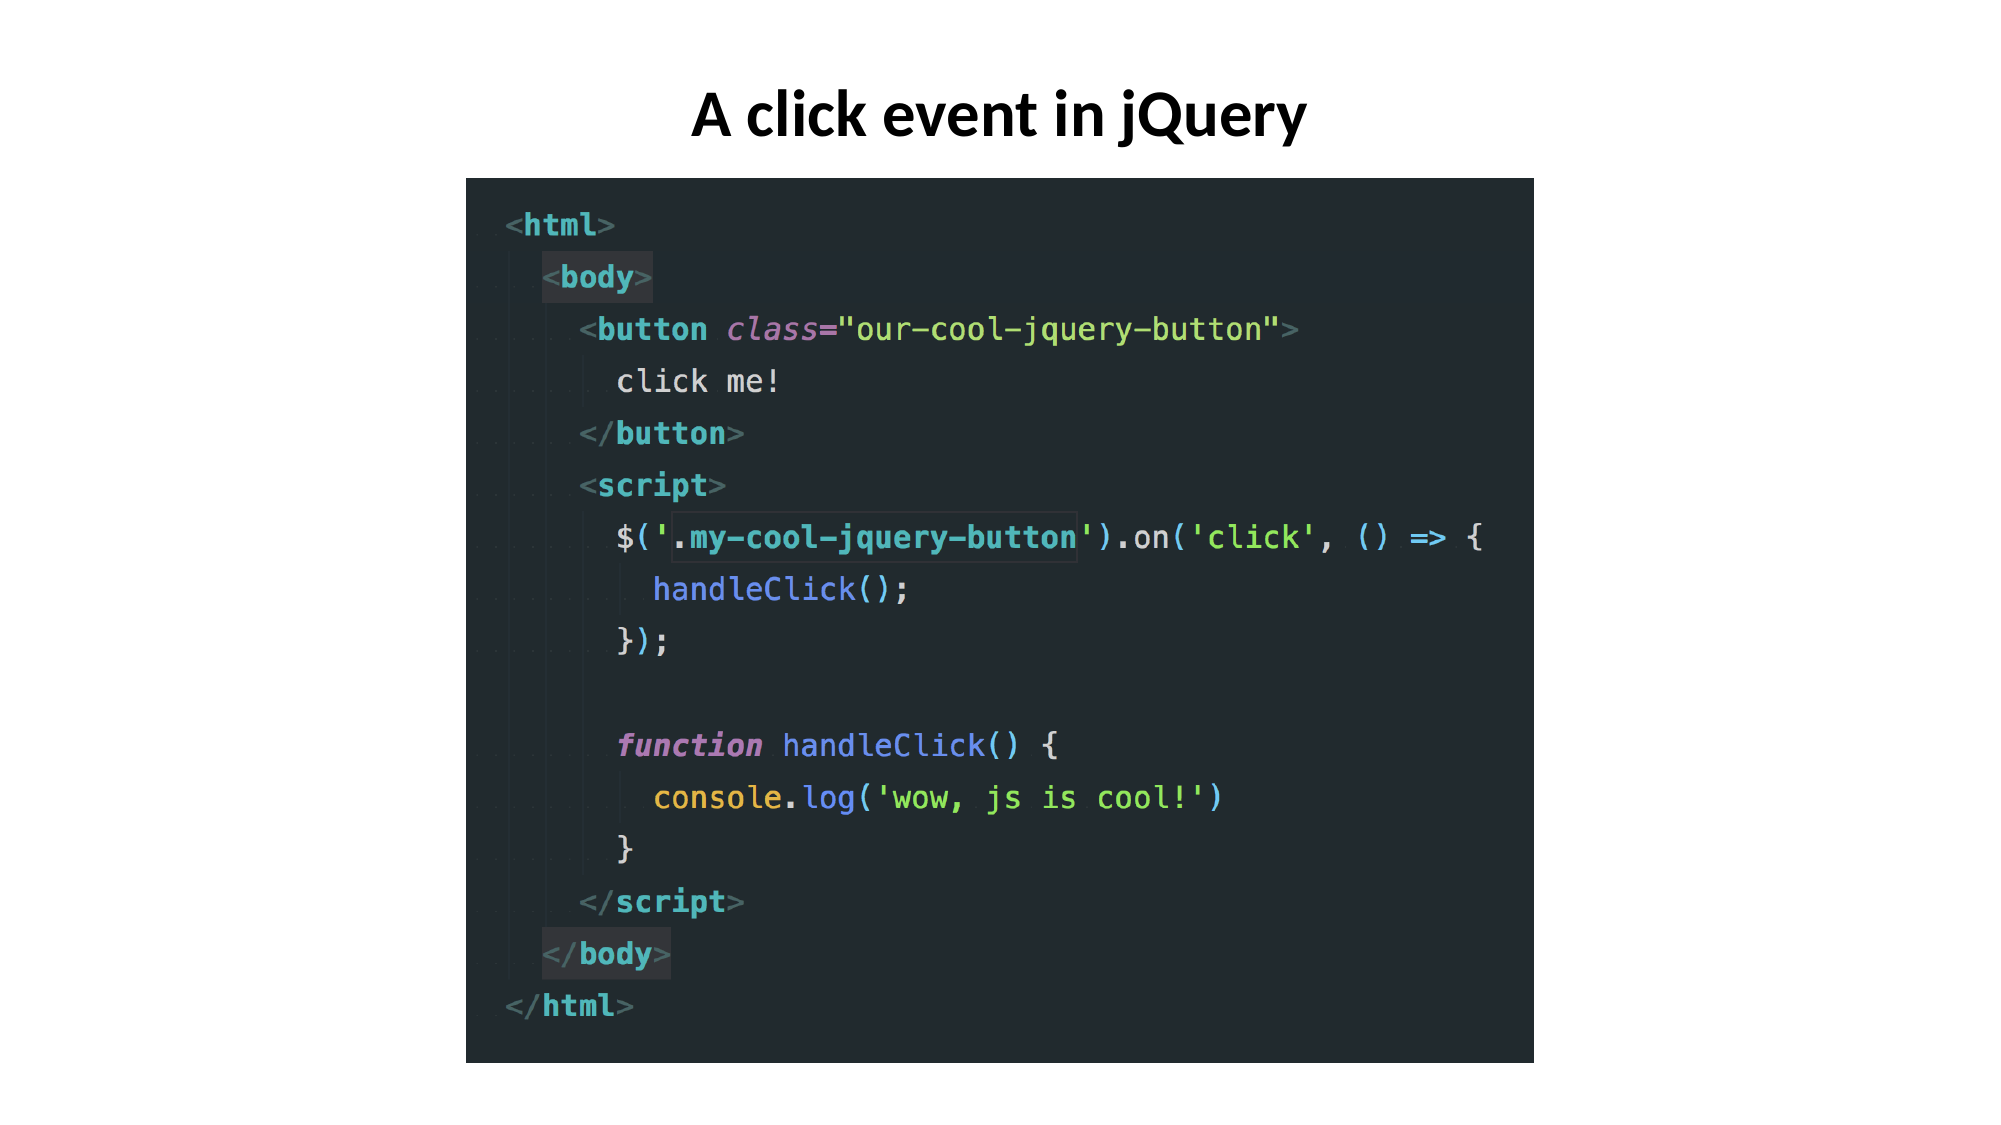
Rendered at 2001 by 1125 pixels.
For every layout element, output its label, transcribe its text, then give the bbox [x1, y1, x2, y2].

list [466, 178, 1534, 1063]
text_box A click event in jQuery [342, 62, 1658, 157]
